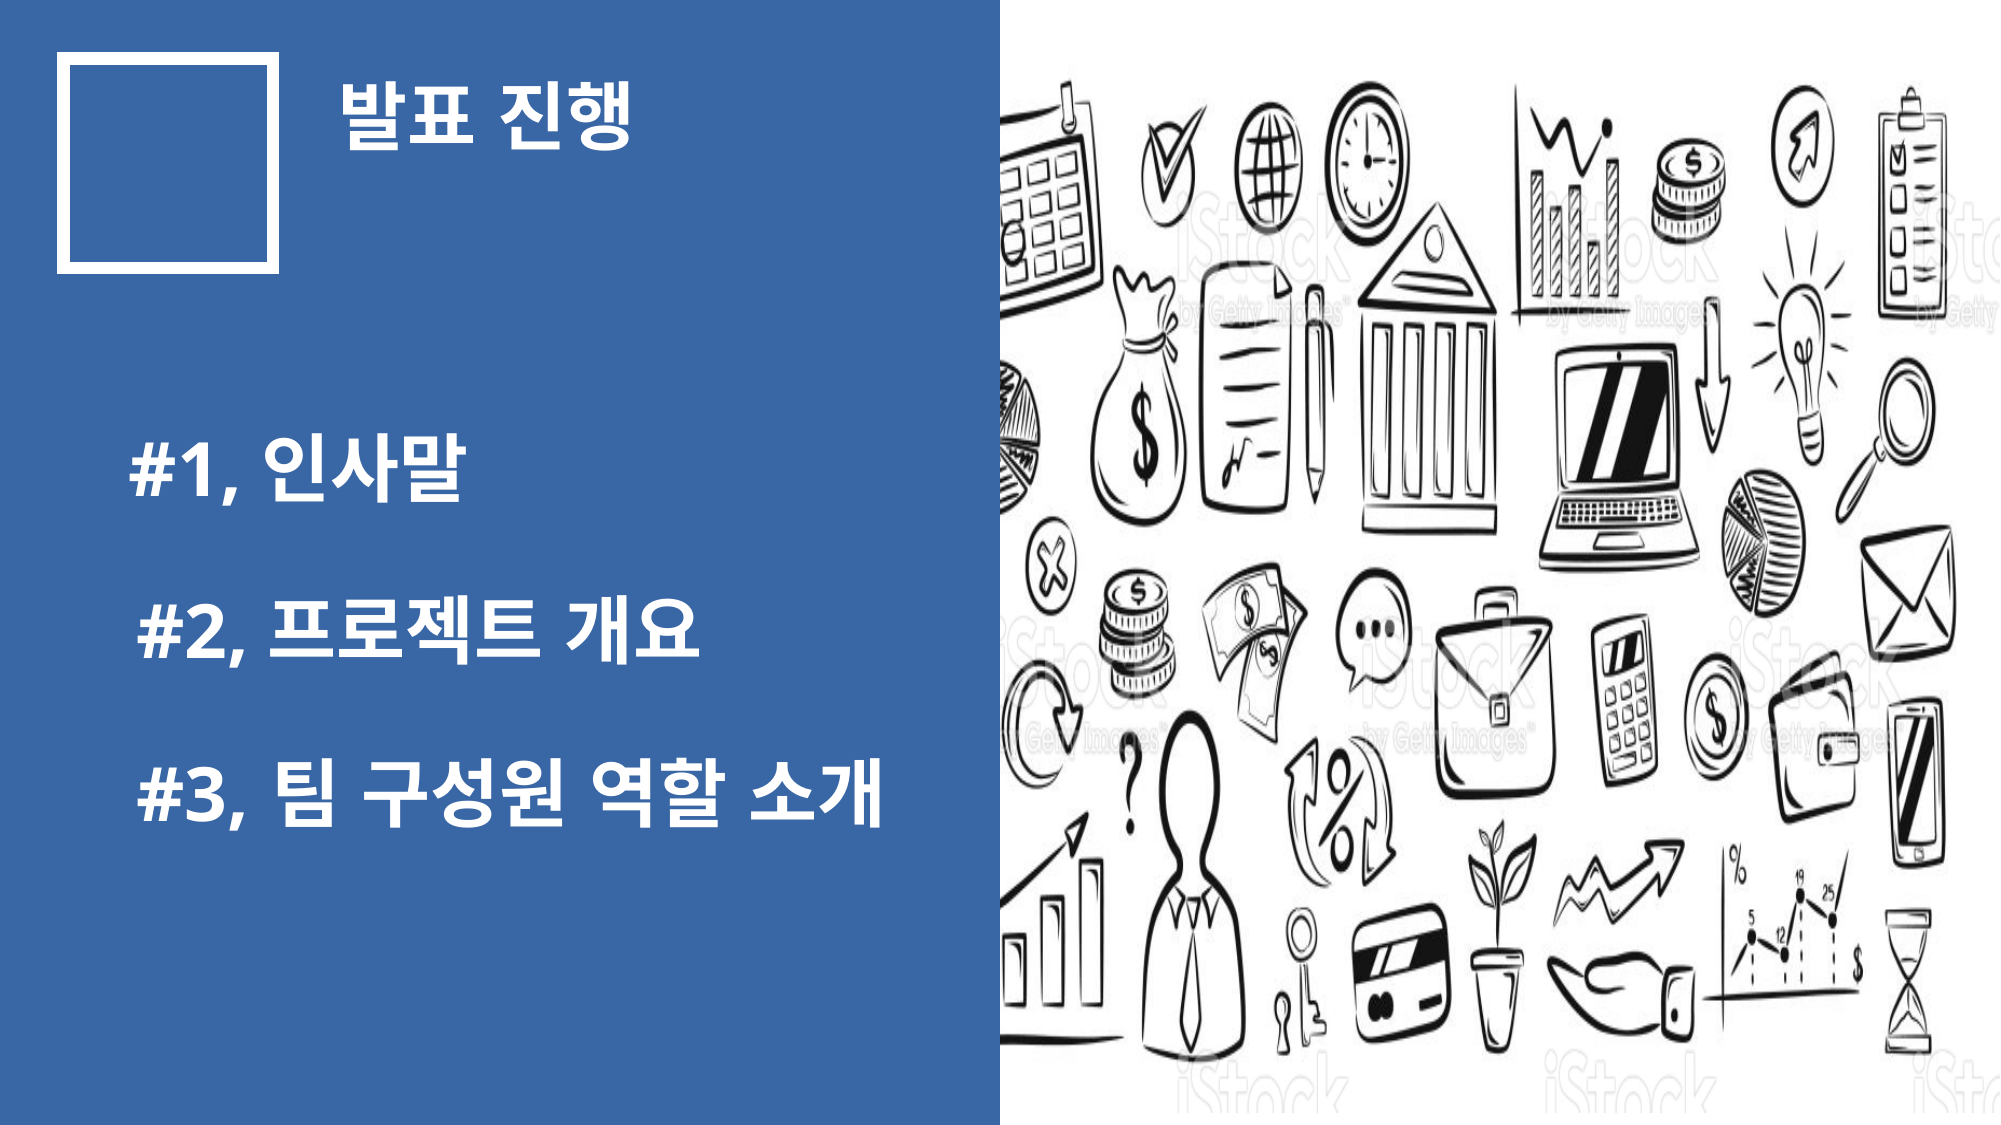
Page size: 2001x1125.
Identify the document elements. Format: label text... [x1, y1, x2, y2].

text_box [62, 57, 274, 269]
text_box [0, 0, 1001, 1125]
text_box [112, 739, 918, 846]
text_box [112, 414, 490, 521]
text_box 발표 진행 [324, 62, 845, 168]
picture [895, 31, 2000, 1113]
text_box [112, 576, 730, 683]
